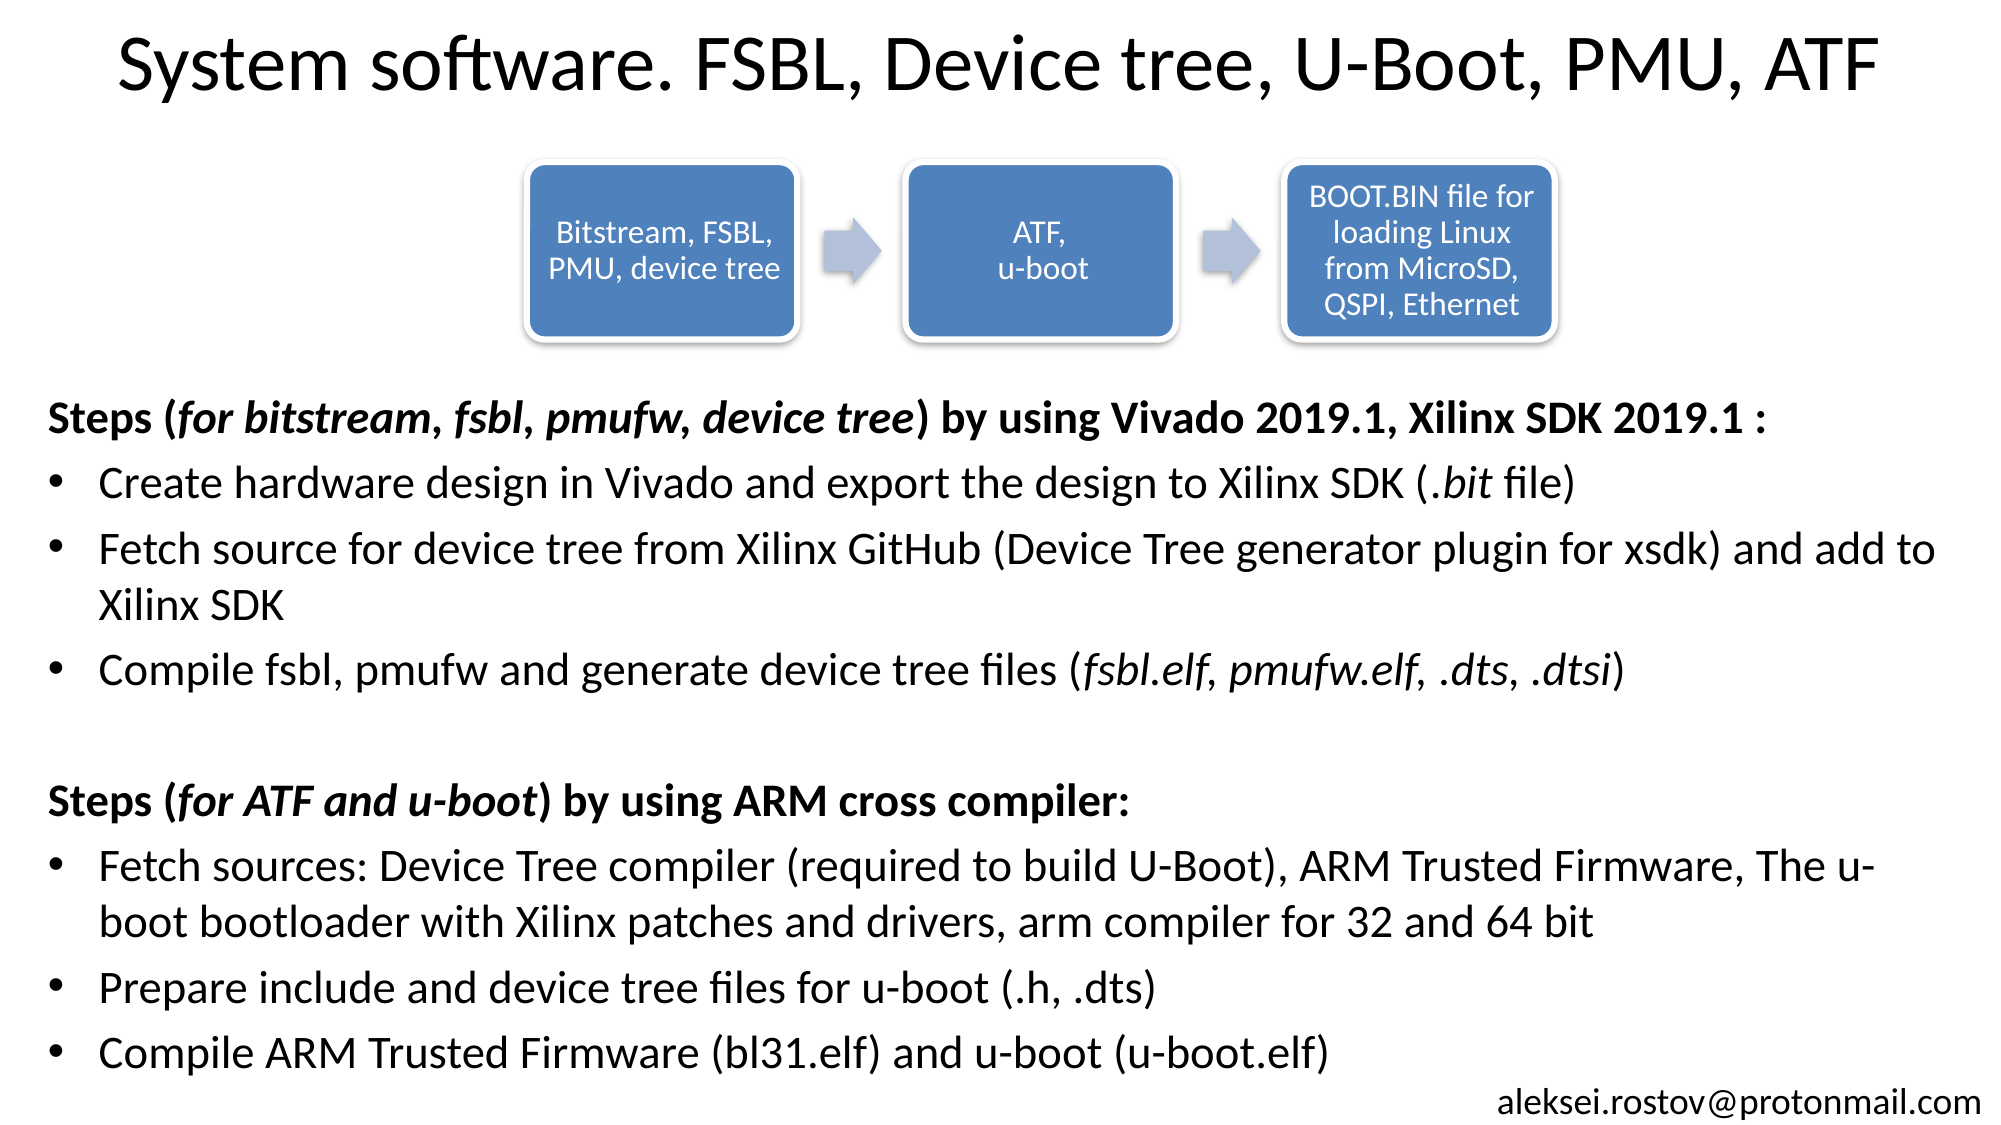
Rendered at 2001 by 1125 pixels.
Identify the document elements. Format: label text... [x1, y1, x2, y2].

text_box aleksei.rostov@protonmail.com [1482, 1069, 1998, 1125]
list Steps (for bitstream, fsbl, pmufw, device tree) by using Vivado 2019.1, Xilinx SDK 2019.1 : Create hardware design in Vivado and export the design to Xilinx SDK (.bit file) Fetch source for device tree from Xilinx GitHub (Device Tree generator plugin for xsdk) and add to Xilinx SDK Compile fsbl, pmufw and generate device tree files (fsbl.elf, pmufw.elf, .dts, .dtsi) Steps (for ATF and u-boot) by using ARM cross compiler: Fetch sources: Device Tree compiler (required to build U-Boot), ARM Trusted Firmware, The u-boot bootloader with Xilinx patches and drivers, arm compiler for 32 and 64 bit Prepare include and device tree files for u-boot (.h, .dts) Compile ARM Trusted Firmware (bl31.elf) and u-boot (u-boot.elf) [32, 379, 1979, 1089]
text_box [525, 147, 1556, 355]
title System software. FSBL, Device tree, U-Boot, PMU, ATF [99, 0, 1900, 118]
